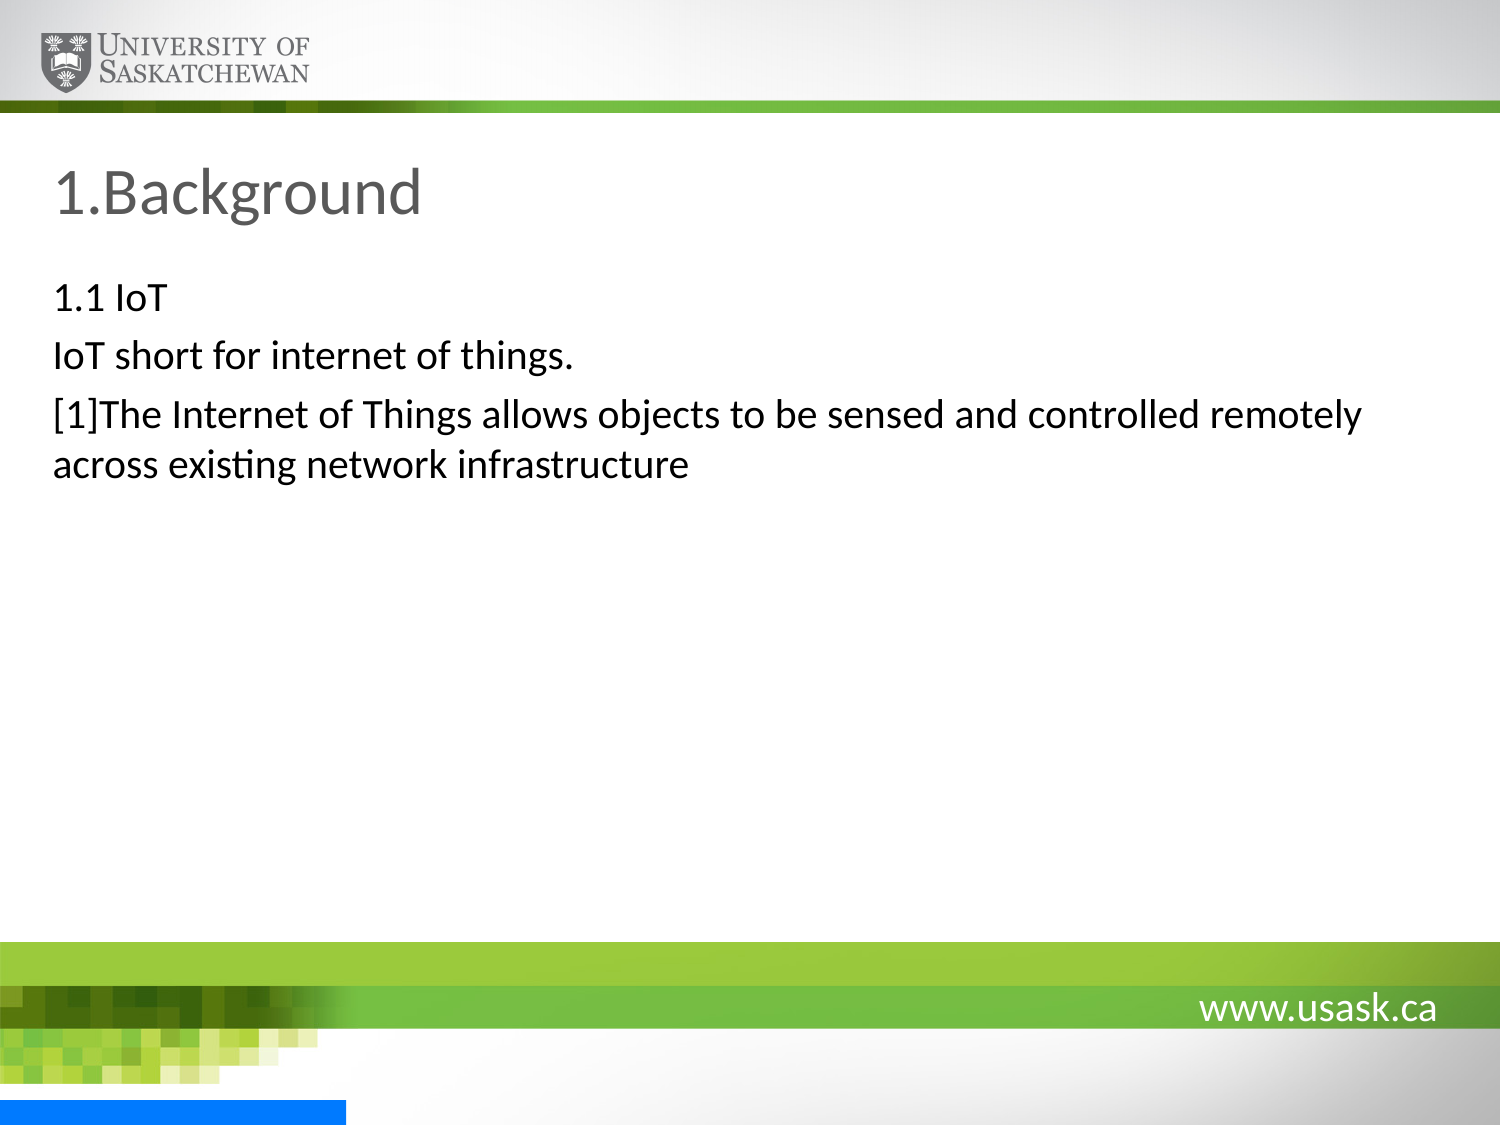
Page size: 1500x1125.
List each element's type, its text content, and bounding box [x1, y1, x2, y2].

text_box [0, 1100, 347, 1125]
picture [0, 0, 1500, 113]
title 1.Background [37, 137, 1441, 238]
picture [0, 942, 1500, 1125]
list 1.1 IoT IoT short for internet of things. [1]The Internet of Things allows objects to be sensed and controlled remotely across existing network infrastructure [37, 262, 1441, 1000]
